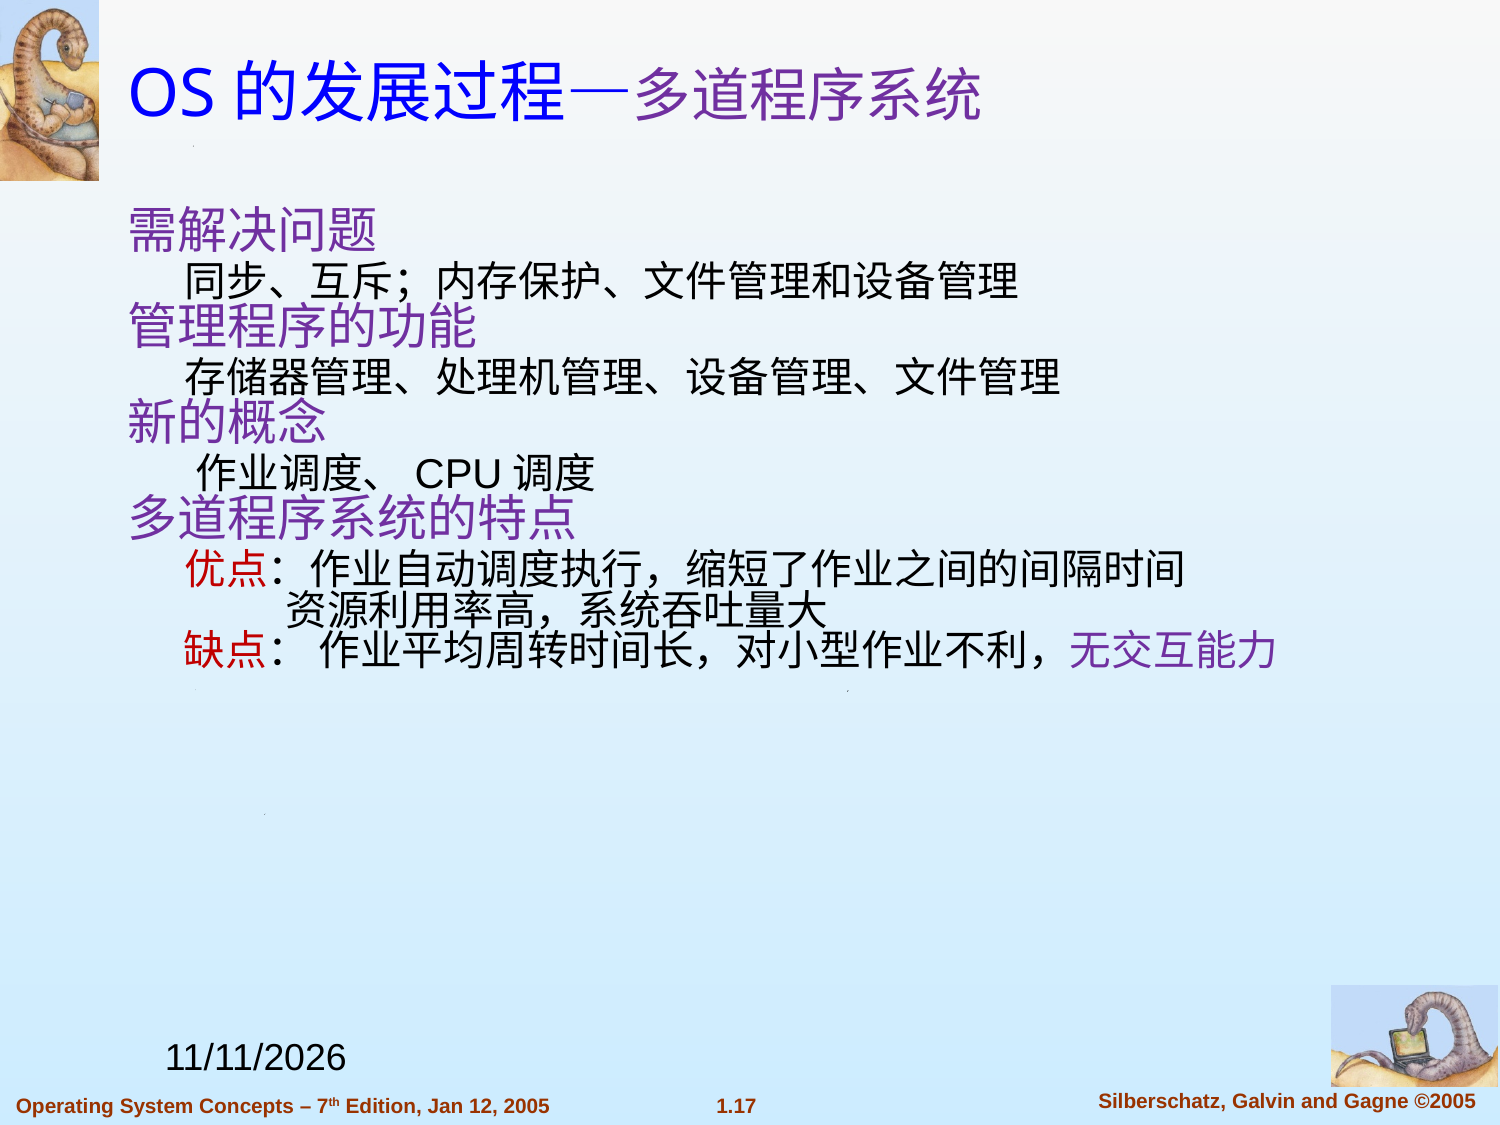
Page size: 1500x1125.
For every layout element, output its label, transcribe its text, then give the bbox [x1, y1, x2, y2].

text_box 2021/10/16 [150, 1025, 475, 1101]
picture [1331, 985, 1498, 1087]
title OS的发展过程—多道程序系统 [112, 37, 1438, 138]
list 需解决问题 同步、互斥；内存保护、文件管理和设备管理 管理程序的功能 存储器管理、处理机管理、设备管理、文件管理 新的概念 作业调度、CPU调度 多道程序系统的特点 优点：作业自动调度执行，缩短了作业之间的间隔时间 资源利用率高，系统吞吐量大 缺点： 作业平均周转时间长，对小型作业不利，无交互能力 [112, 202, 1388, 983]
picture [0, 0, 99, 181]
